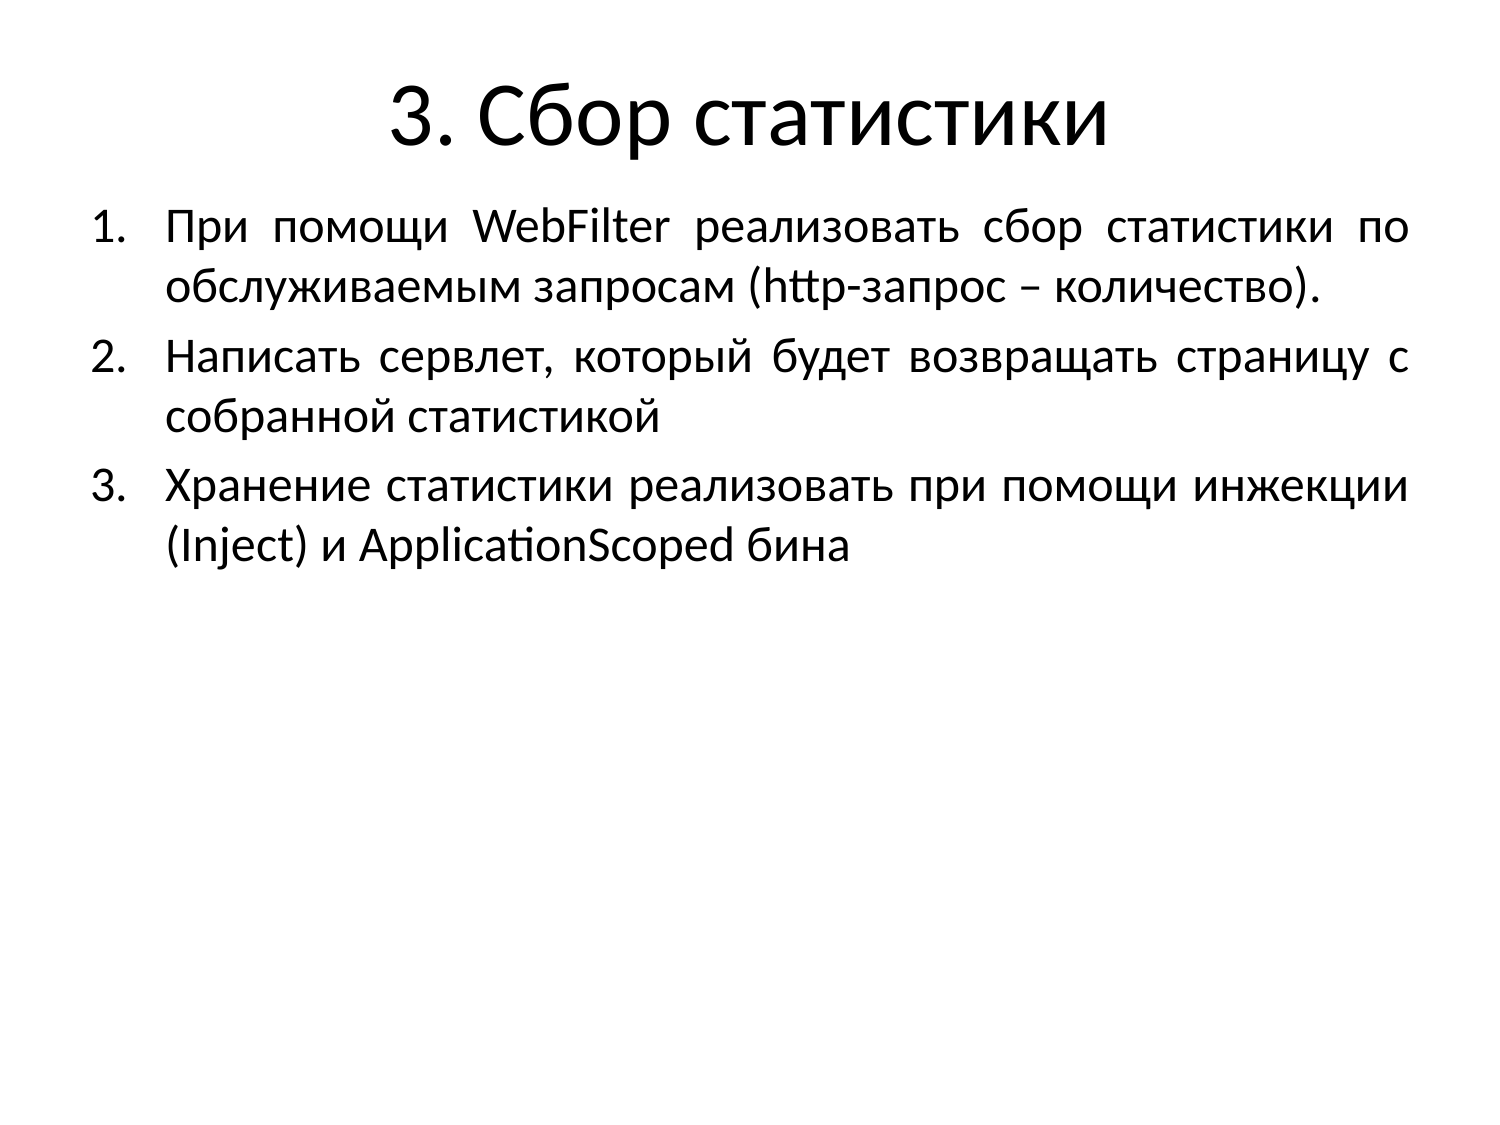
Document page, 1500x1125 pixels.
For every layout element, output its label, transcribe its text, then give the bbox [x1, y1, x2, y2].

title 3. Сбор статистики [75, 45, 1425, 173]
list При помощи WebFilter реализовать сбор статистики по обслуживаемым запросам (http-запрос – количество). Написать сервлет, который будет возвращать страницу с собранной статистикой Хранение статистики реализовать при помощи инжекции (Inject) и ApplicationScoped бина [75, 184, 1425, 1024]
